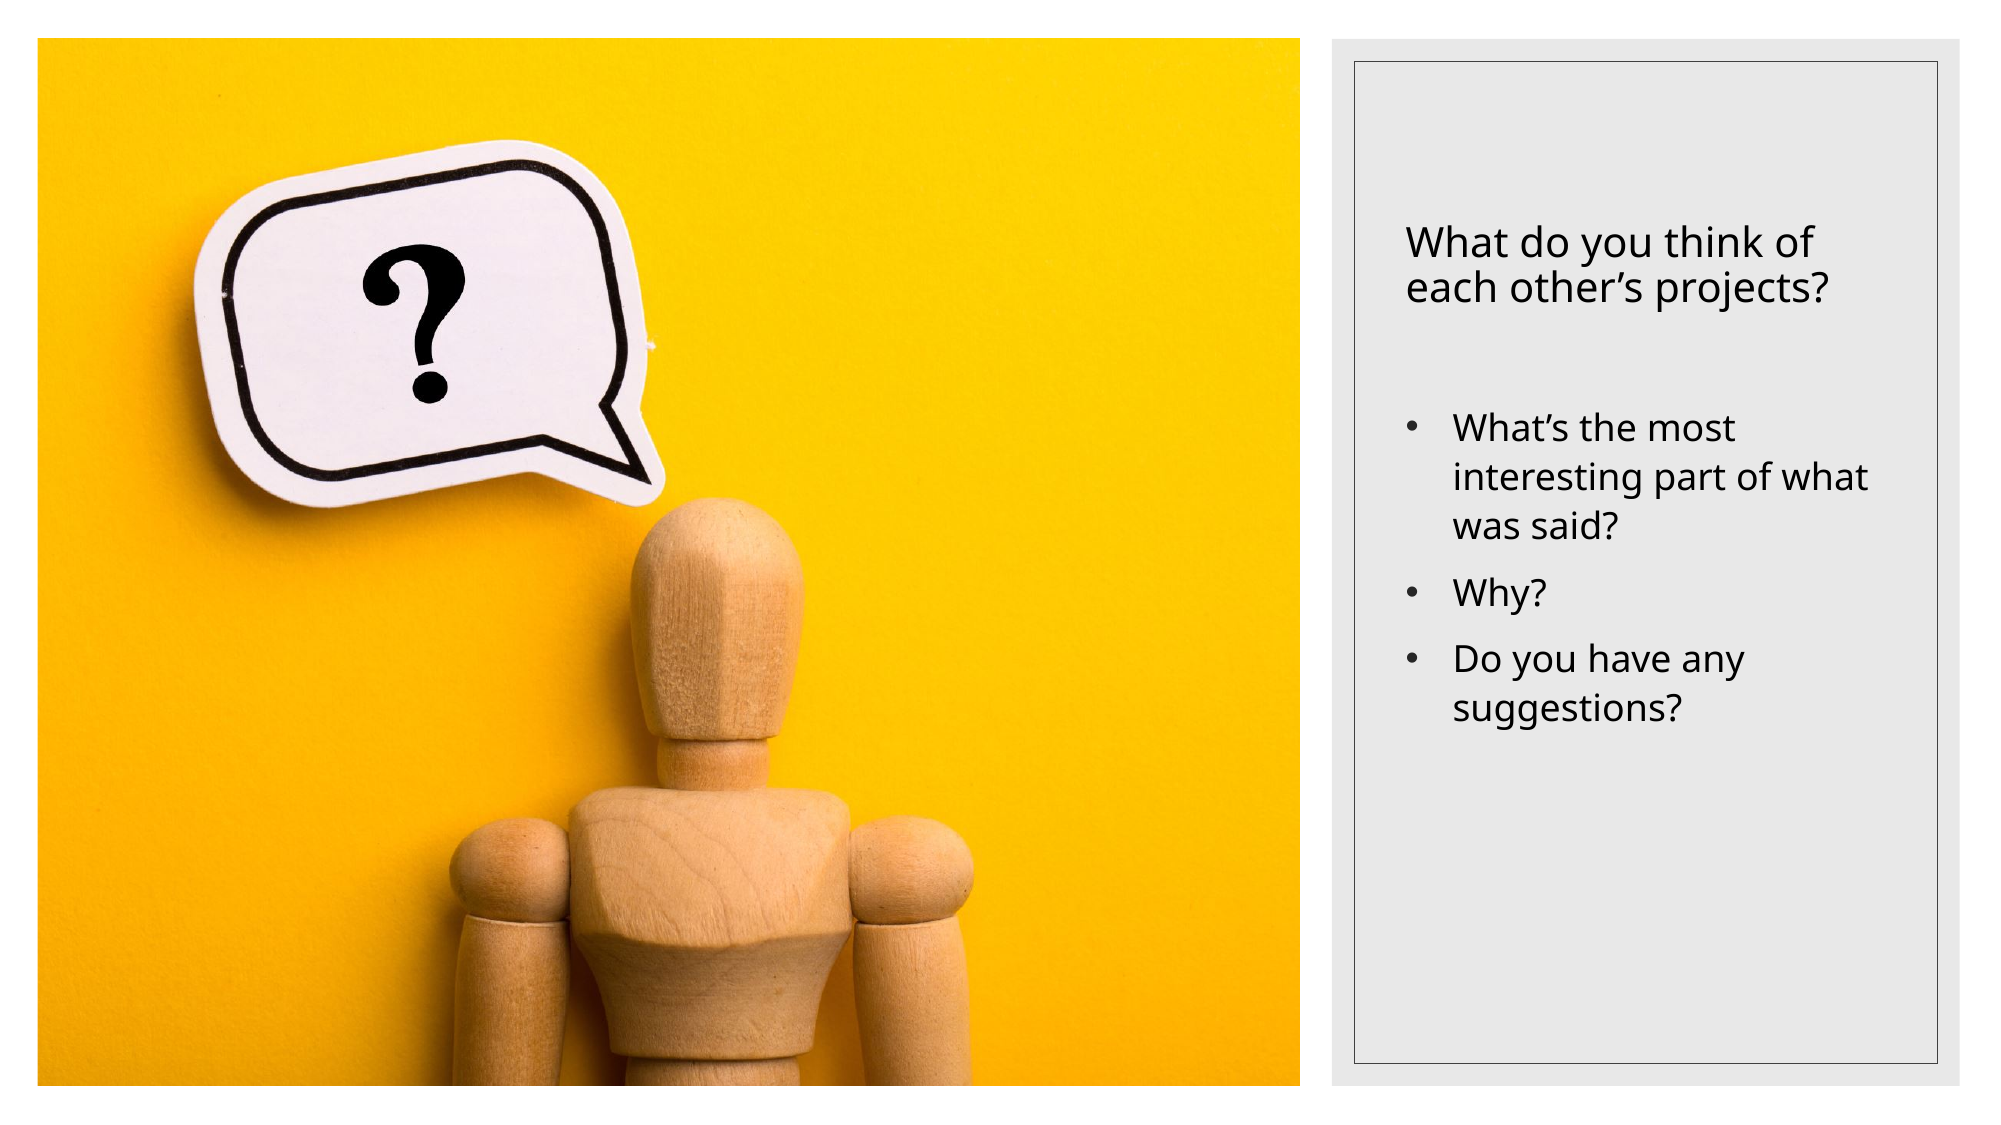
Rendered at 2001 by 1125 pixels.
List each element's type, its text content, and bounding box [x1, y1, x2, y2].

list What’s the most interesting part of what was said? Why? Do you have any suggestions? [1390, 391, 1907, 968]
picture [37, 38, 1300, 1086]
title What do you think of each other’s projects? [1390, 98, 1907, 369]
